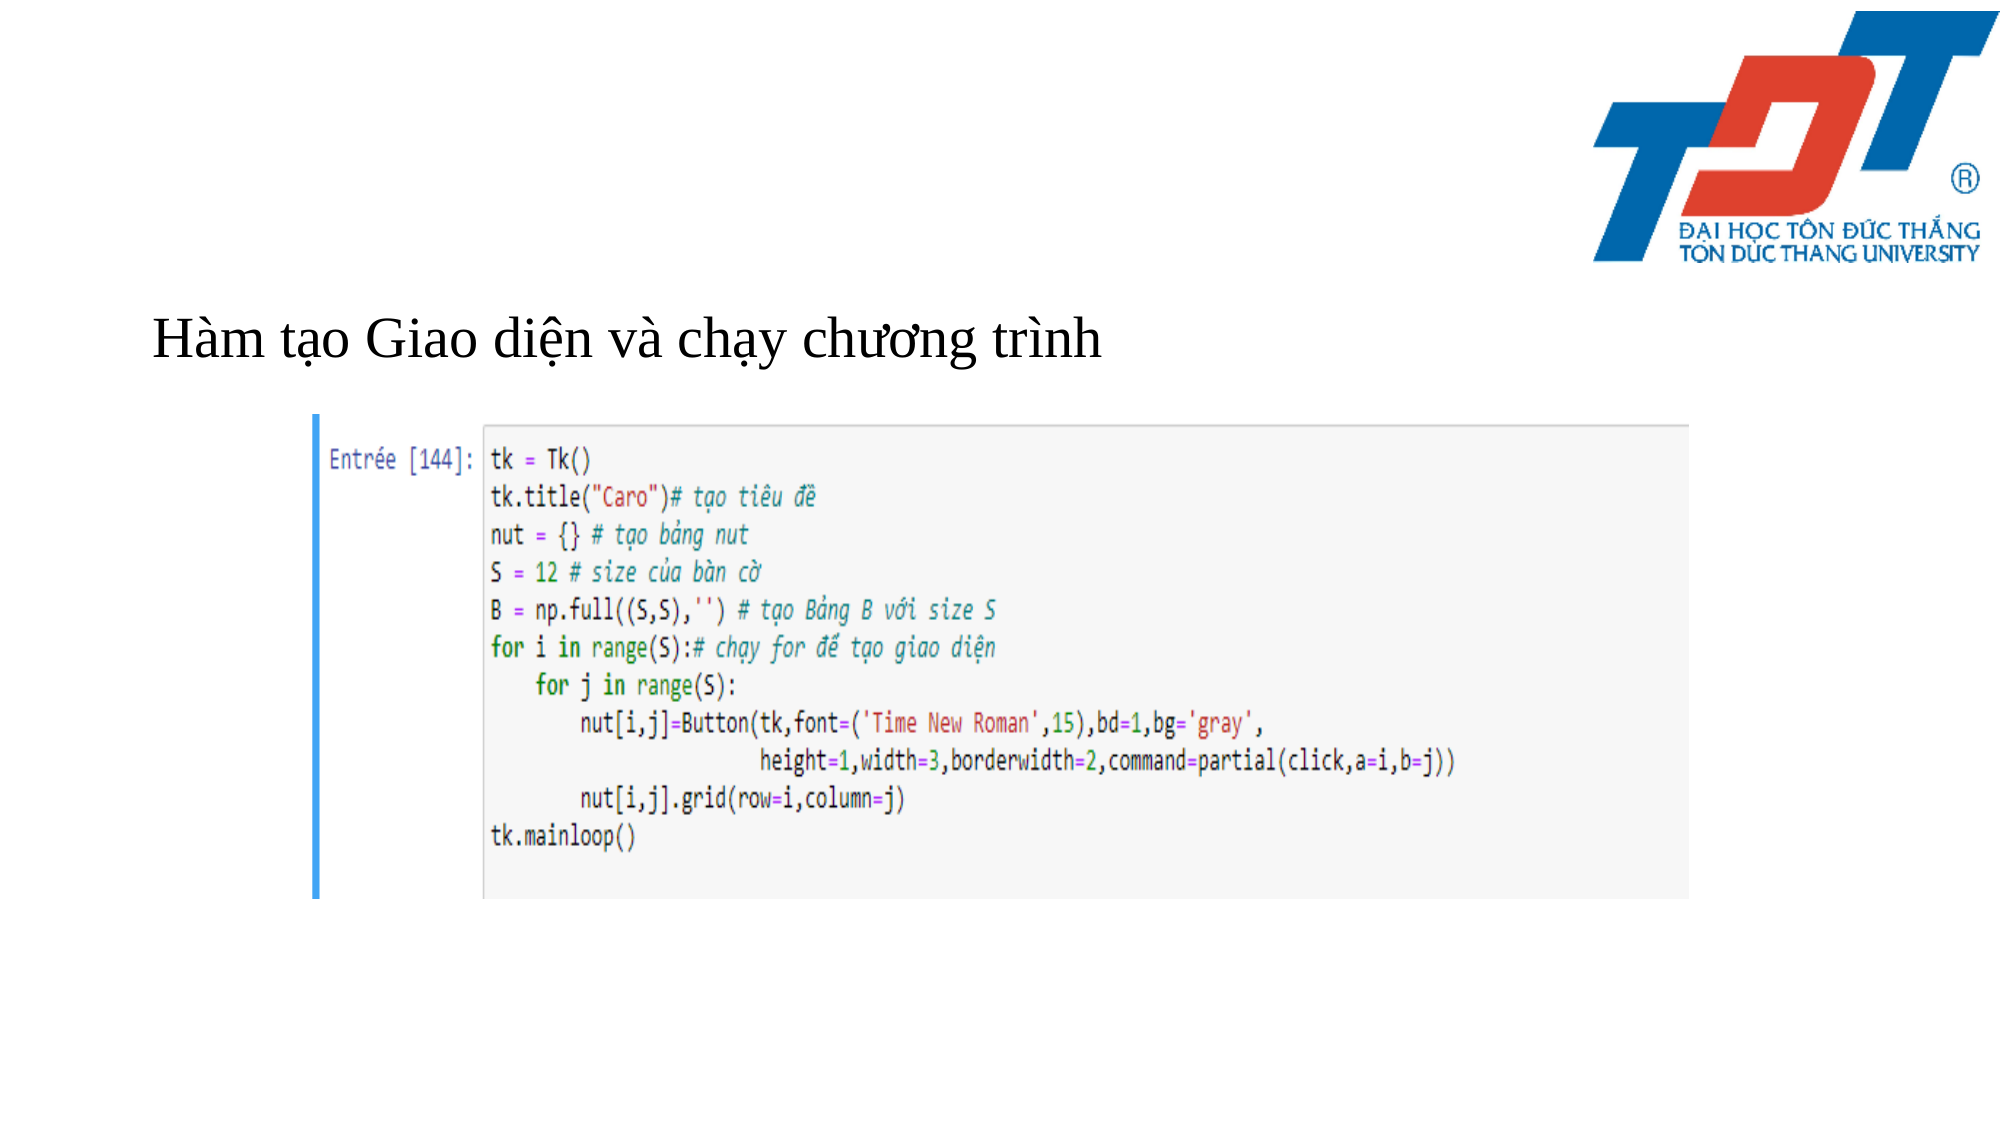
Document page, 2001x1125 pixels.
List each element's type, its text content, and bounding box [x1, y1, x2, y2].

picture [1593, 11, 2000, 263]
list Hàm tạo Giao diện và chạy chương trình [137, 299, 1863, 1014]
picture [311, 414, 1689, 899]
